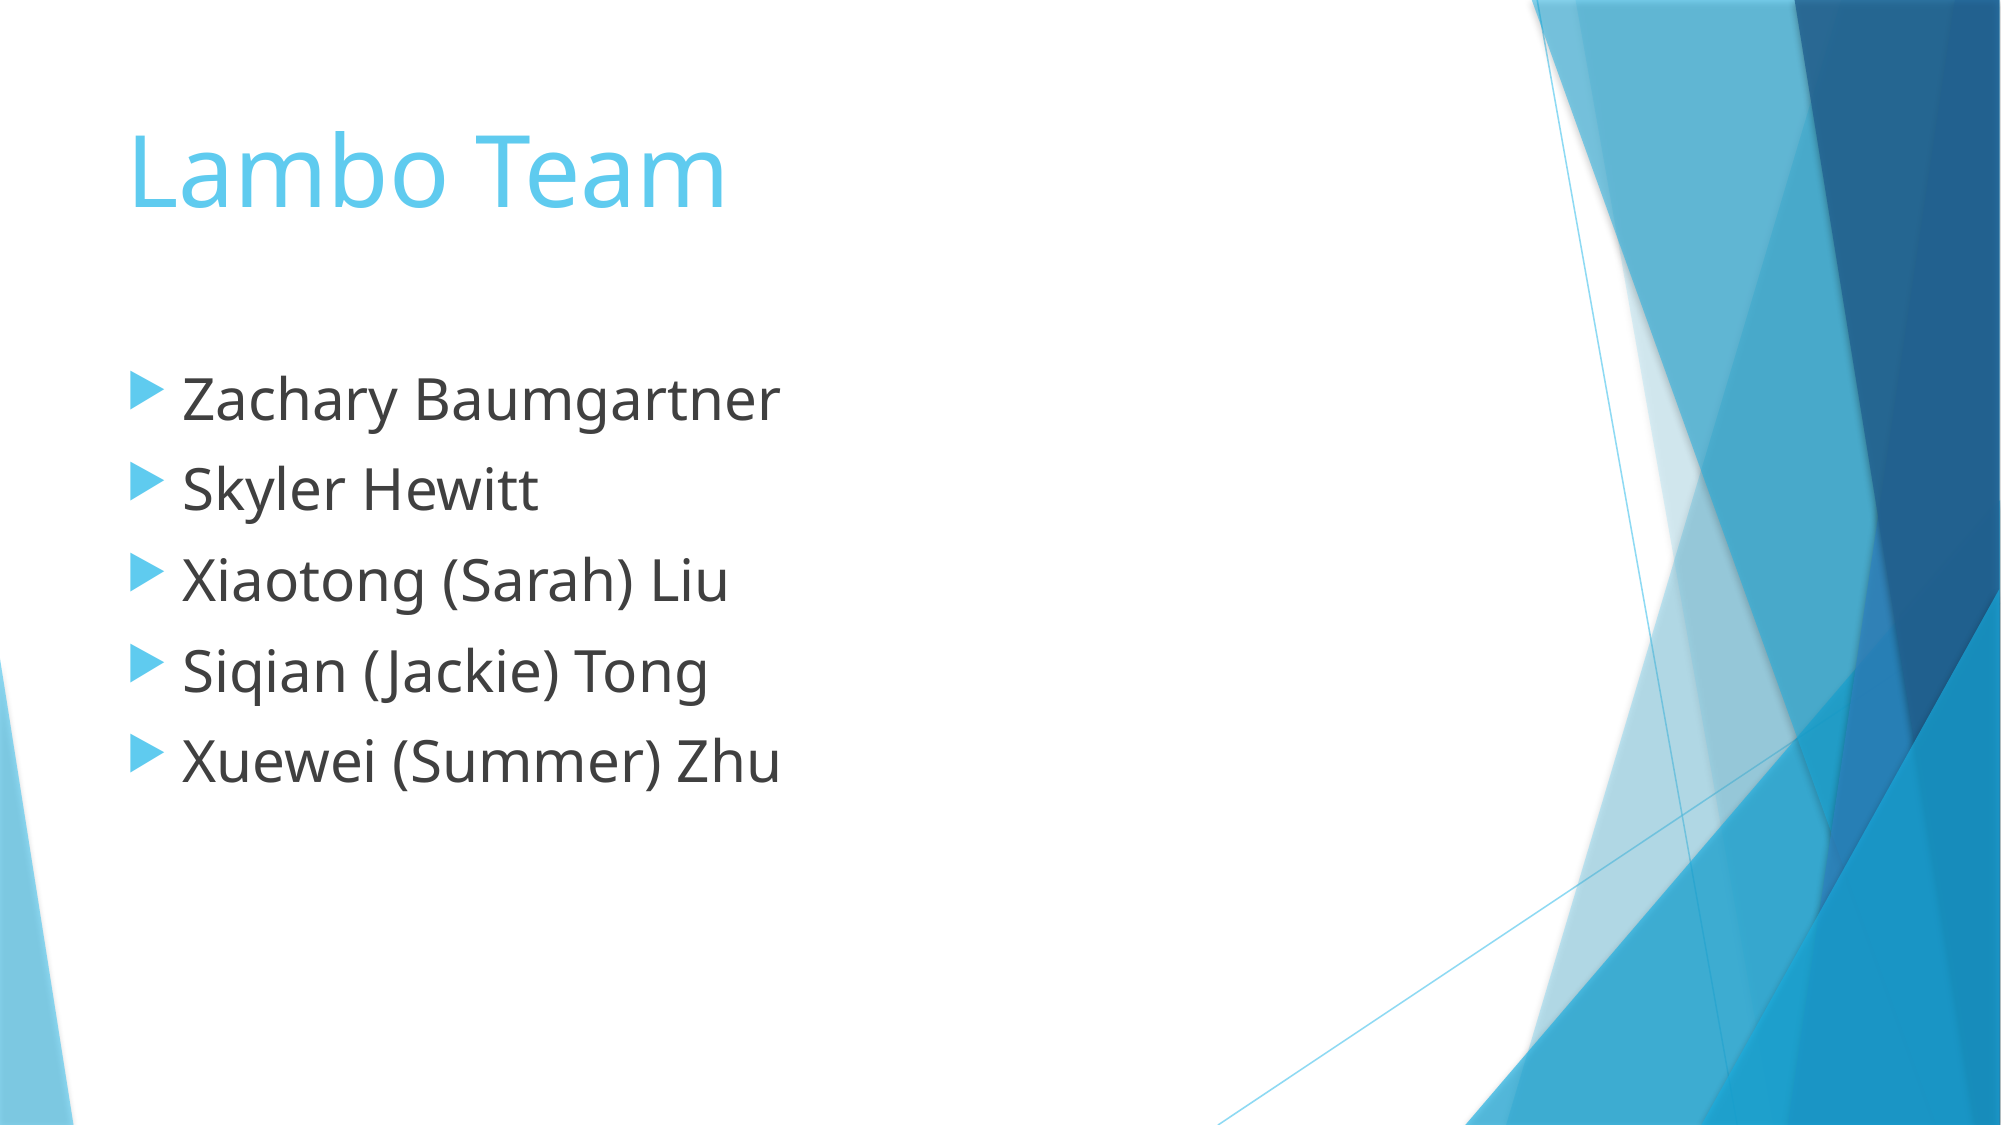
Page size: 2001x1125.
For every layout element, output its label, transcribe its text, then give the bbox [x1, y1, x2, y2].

list Zachary Baumgartner Skyler Hewitt Xiaotong (Sarah) Liu Siqian (Jackie) Tong Xuewei (Summer) Zhu [111, 354, 1522, 992]
title Lambo Team [111, 99, 1522, 317]
